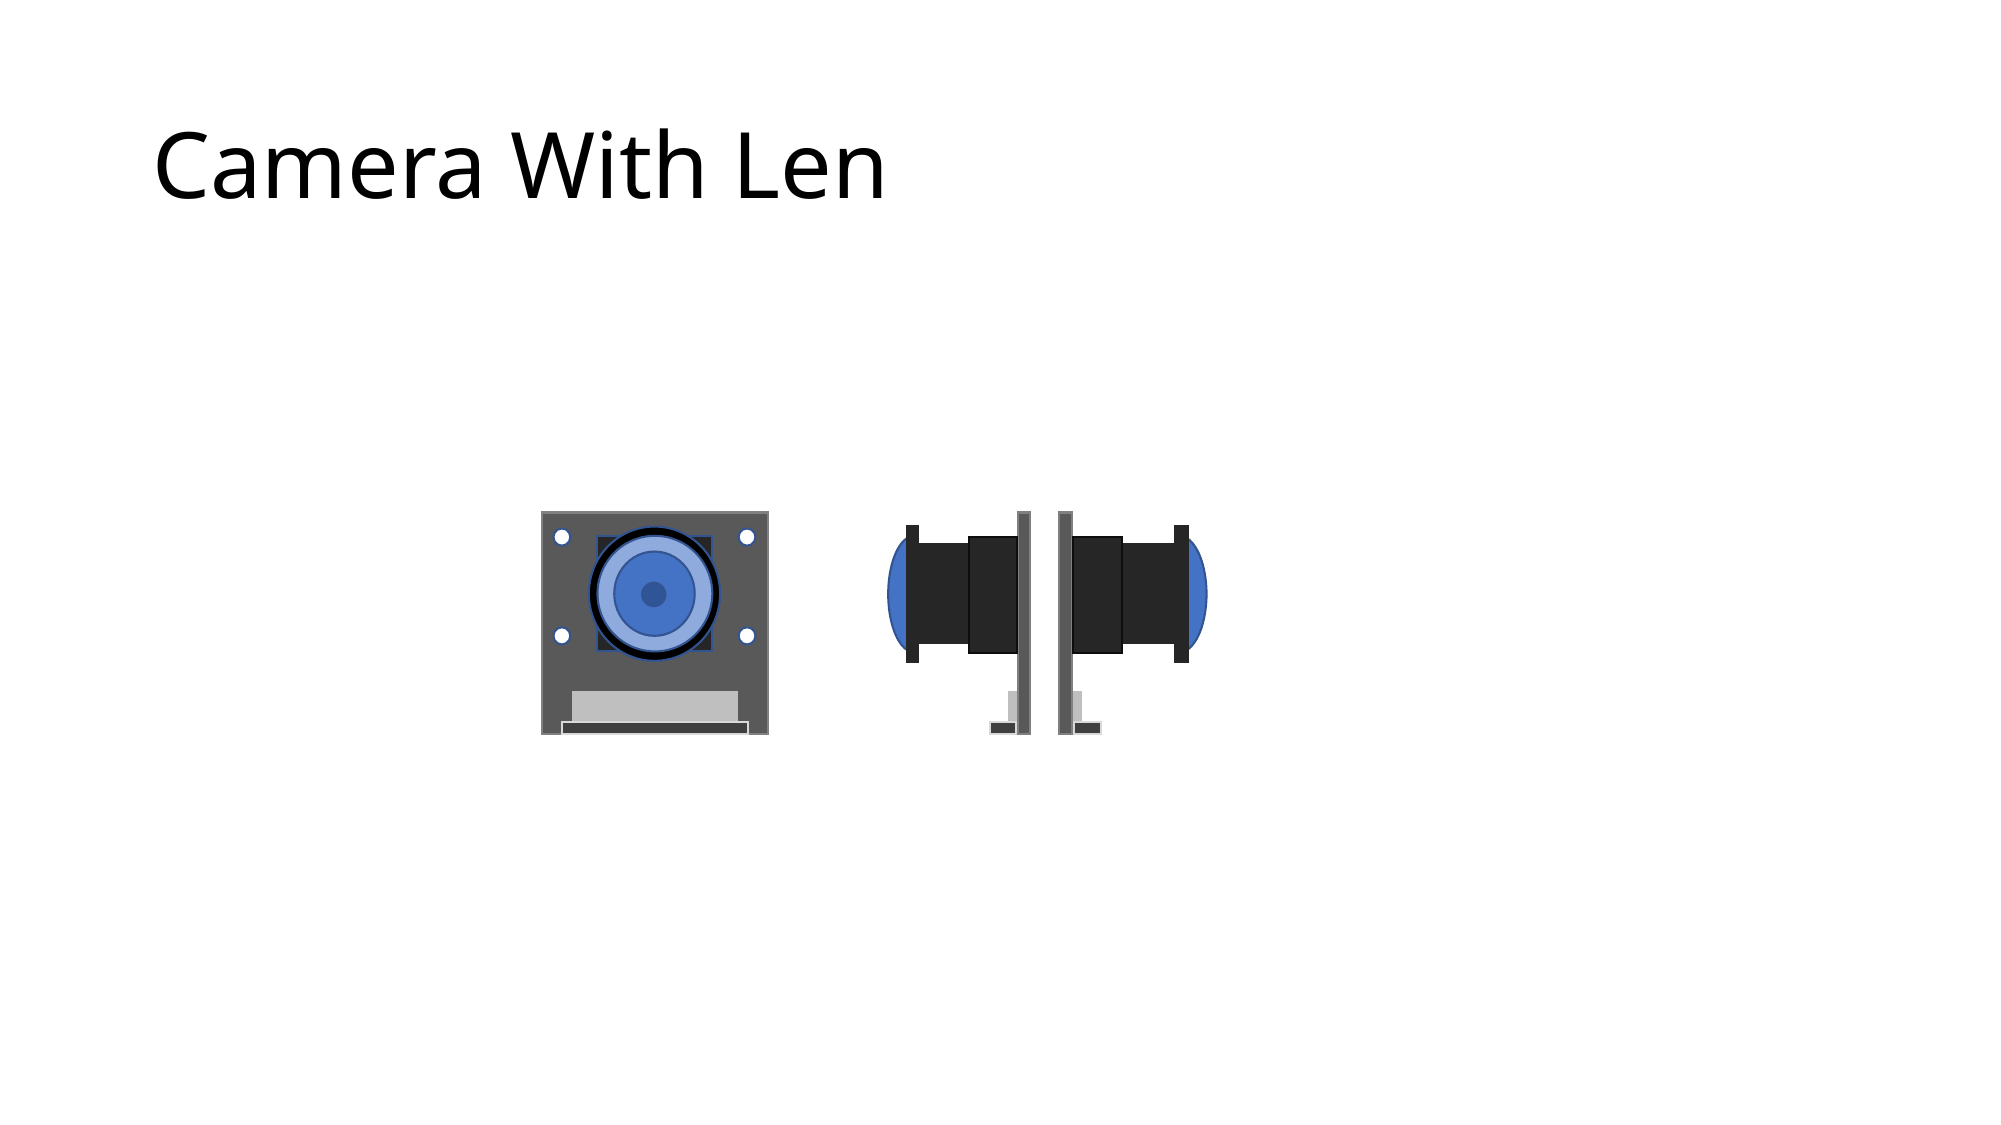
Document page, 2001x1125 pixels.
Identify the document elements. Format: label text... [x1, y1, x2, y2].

text_box [737, 527, 757, 547]
text_box [1058, 511, 1073, 522]
text_box [596, 629, 618, 652]
text_box [1073, 691, 1082, 721]
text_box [888, 522, 1038, 668]
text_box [1038, 522, 1207, 668]
text_box [641, 581, 667, 608]
text_box [596, 535, 618, 559]
text_box [587, 525, 722, 662]
text_box [690, 535, 713, 559]
text_box [596, 534, 714, 653]
text_box [541, 511, 769, 735]
text_box [1008, 691, 1017, 721]
text_box [1073, 721, 1102, 735]
text_box [552, 626, 572, 646]
text_box [572, 691, 738, 721]
title Camera With Len [137, 59, 1863, 278]
text_box [552, 527, 572, 547]
text_box [691, 629, 713, 652]
text_box [989, 721, 1017, 735]
text_box [737, 626, 757, 646]
text_box [1017, 511, 1031, 522]
text_box [613, 550, 696, 637]
text_box [1017, 668, 1031, 735]
text_box [561, 721, 749, 735]
text_box [1058, 668, 1073, 735]
